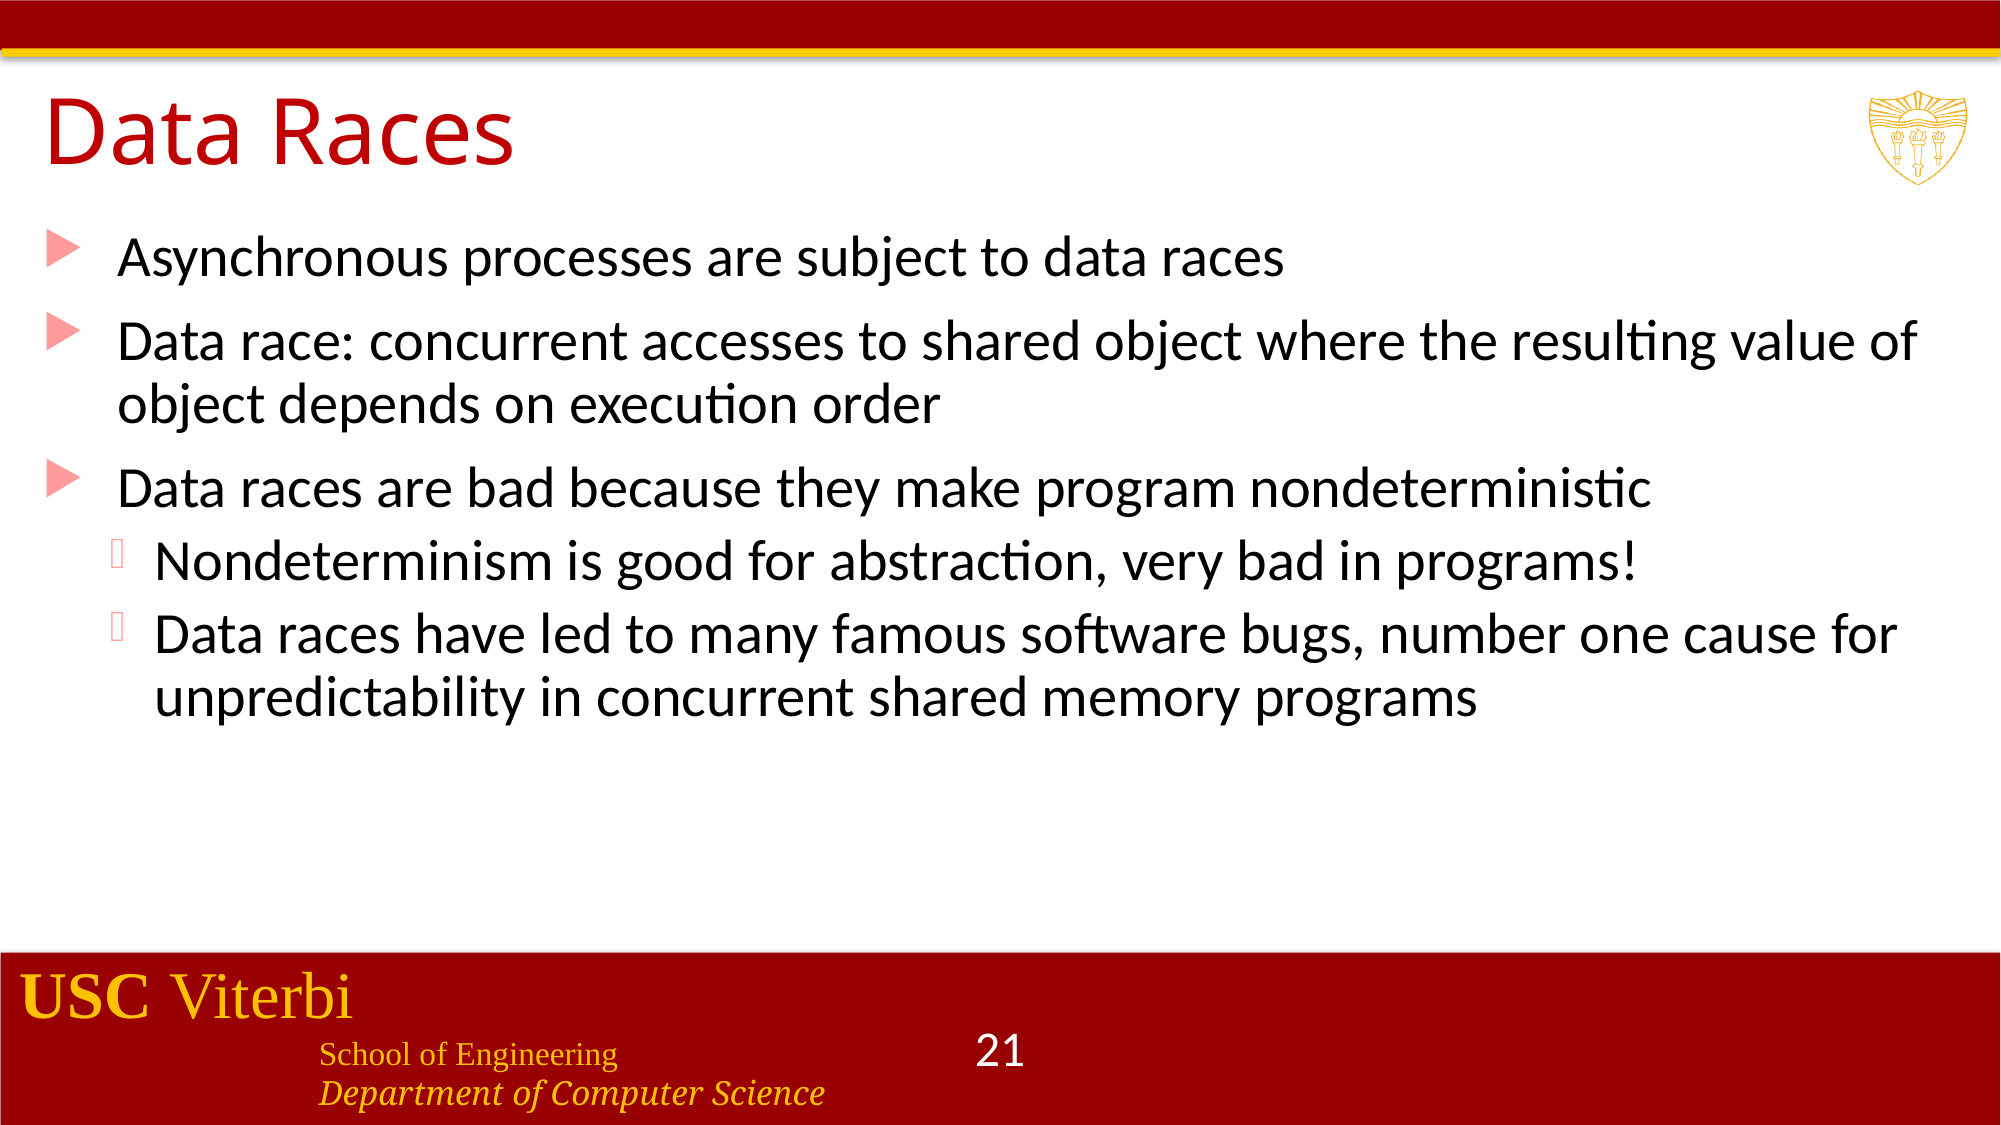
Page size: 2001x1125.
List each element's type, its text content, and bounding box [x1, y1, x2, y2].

title Data Races [27, 70, 1819, 199]
picture [1836, 76, 2000, 199]
slide_number 21 [774, 1016, 1225, 1077]
list Asynchronous processes are subject to data races Data race: concurrent accesses to shared object where the resulting value of object depends on execution order Data races are bad because they make program nondeterministic Nondeterminism is good for abstraction, very bad in programs! Data races have led to many famous software bugs, number one cause for unpredictability in concurrent shared memory programs [27, 218, 1947, 933]
